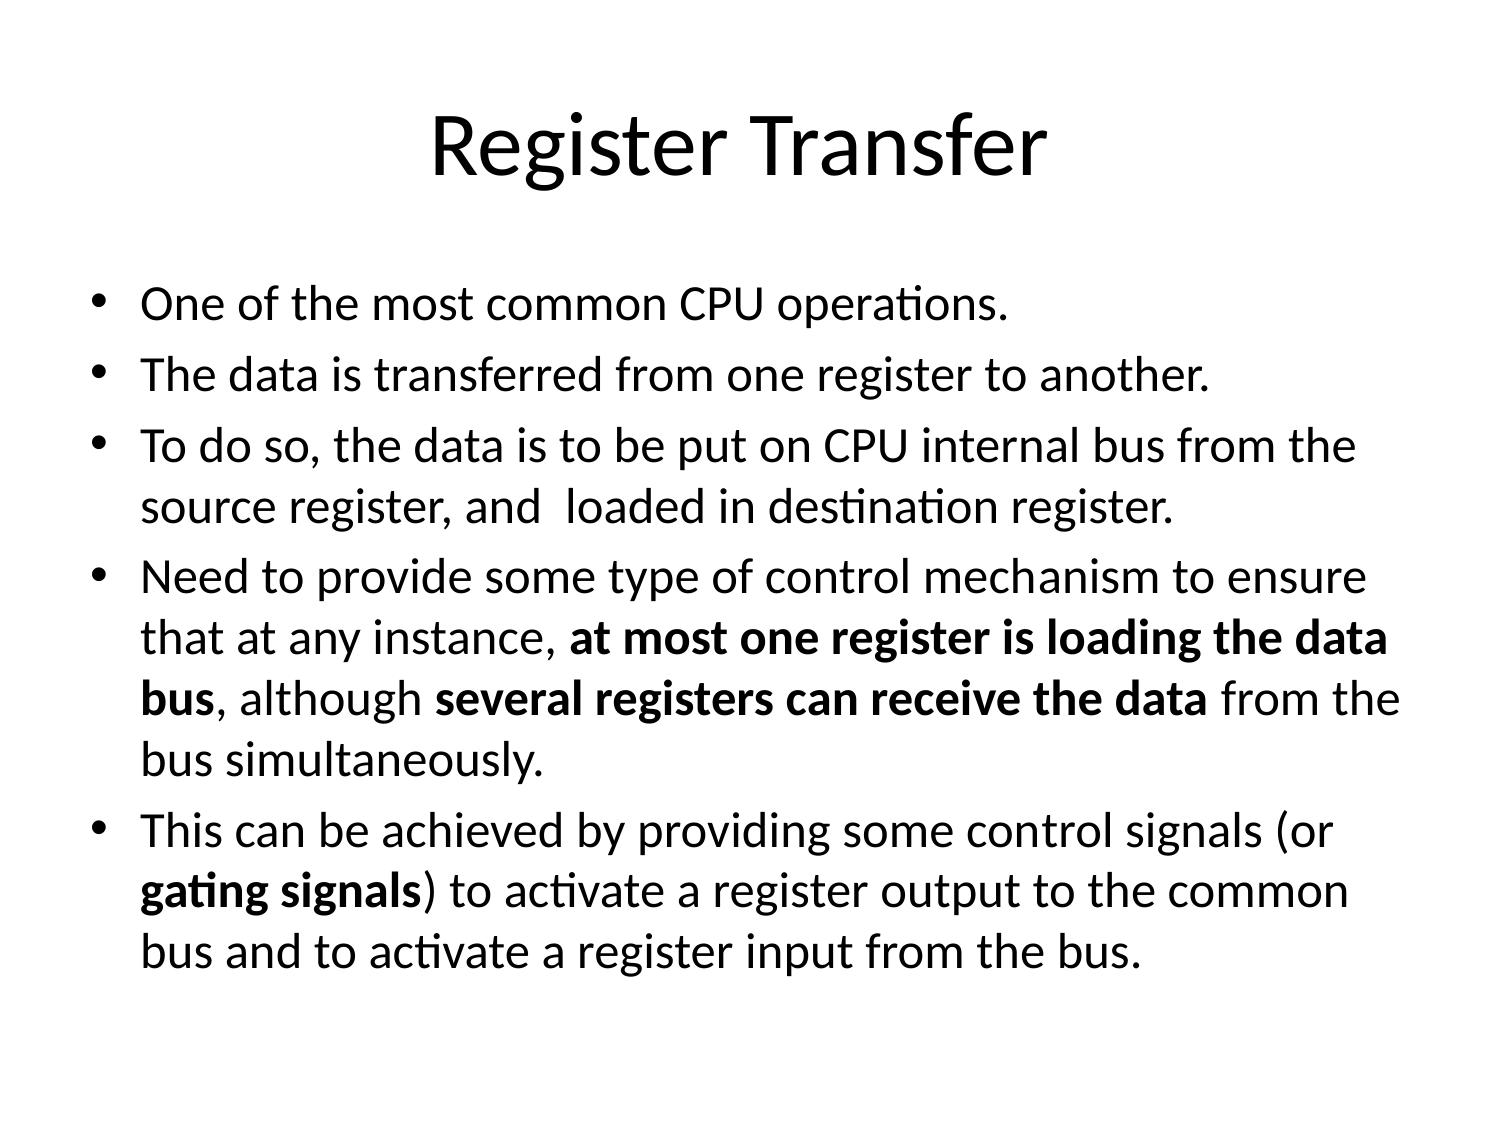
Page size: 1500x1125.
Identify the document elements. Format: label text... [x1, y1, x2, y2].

list One of the most common CPU operations. The data is transferred from one register to another. To do so, the data is to be put on CPU internal bus from the source register, and loaded in destination register. Need to provide some type of control mech­anism to ensure that at any instance, at most one register is loading the data bus, al­though several registers can receive the data from the bus simultaneously. This can be achieved by providing some con­trol signals (or gating signals) to activate a register output to the common bus and to activate a register input from the bus. [75, 262, 1425, 1005]
title Register Transfer [75, 45, 1425, 233]
